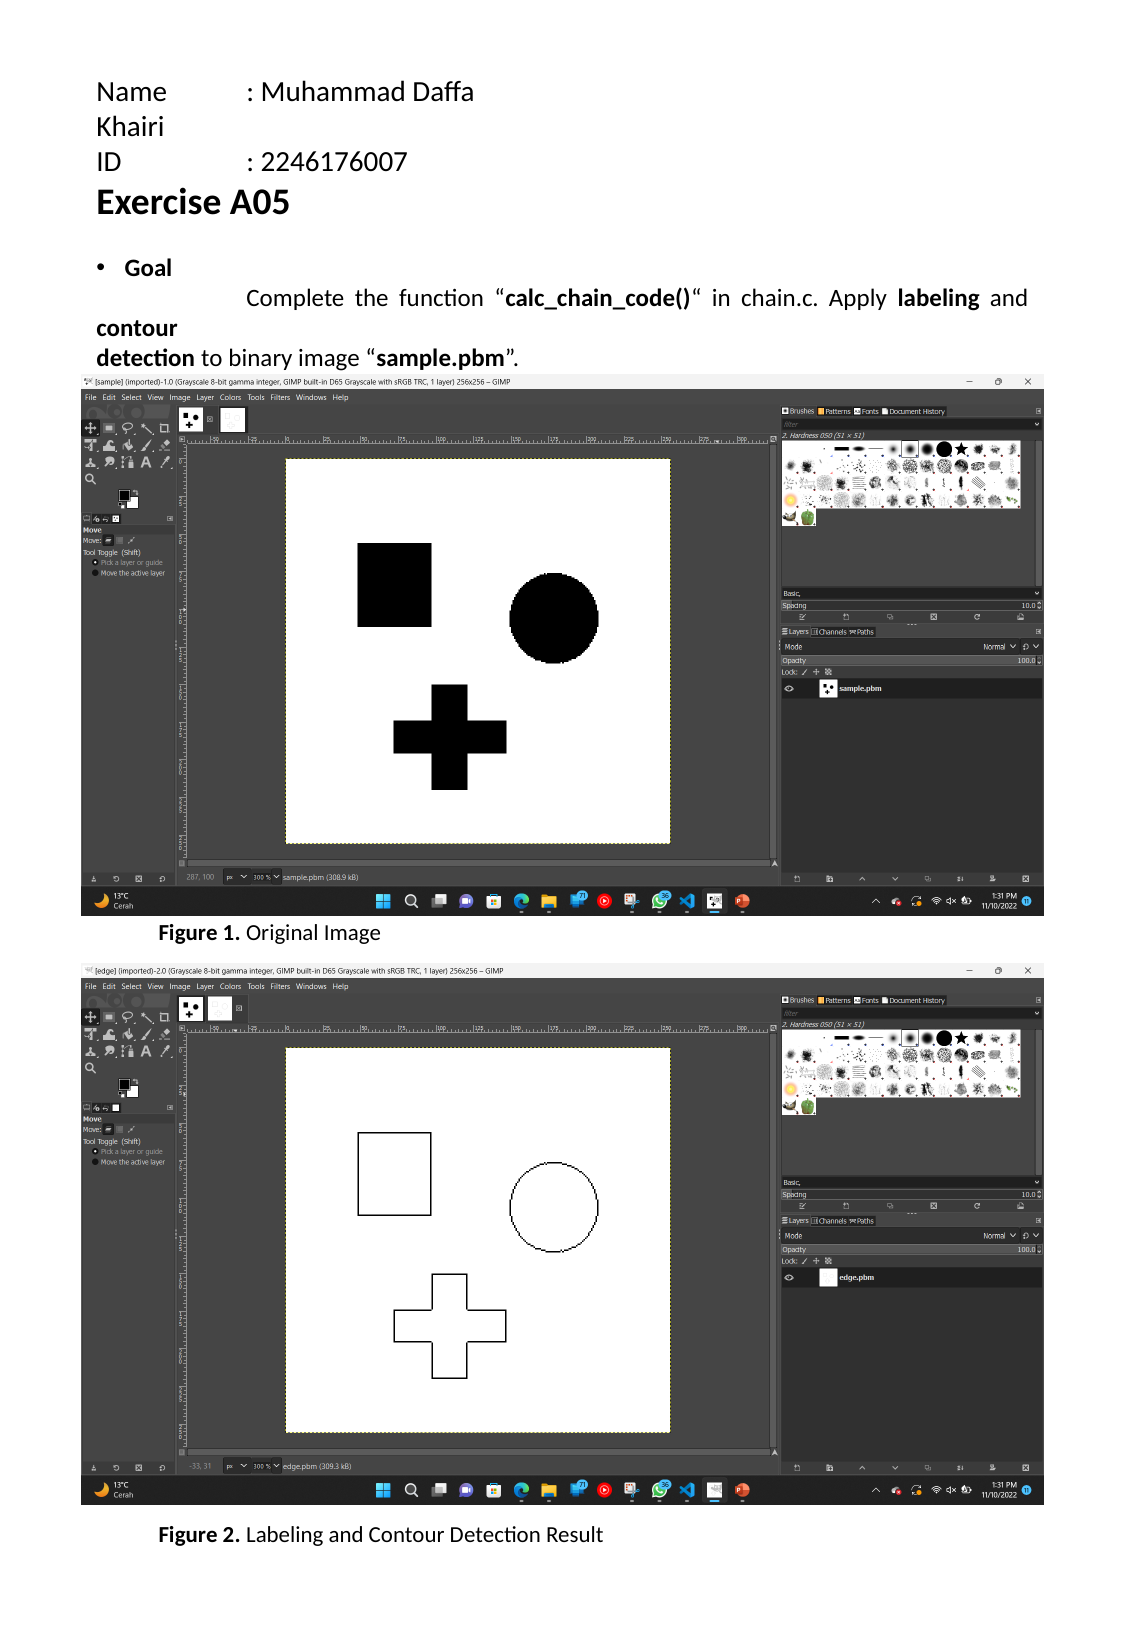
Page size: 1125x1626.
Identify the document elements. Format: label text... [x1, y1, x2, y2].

picture [81, 963, 1044, 1505]
text_box Figure 2. Labeling and Contour Detection Result [143, 1511, 982, 1554]
picture [81, 374, 1044, 916]
text_box Figure 1. Original Image [143, 916, 982, 953]
text_box Exercise A05 Goal Complete the function “calc_chain_code()“ in chain.c. Apply labeling and contour detection to binary image “sample.pbm”. Output [81, 169, 1044, 374]
text_box Name : Muhammad Daffa Khairi ID : 2246176007 [81, 64, 544, 169]
